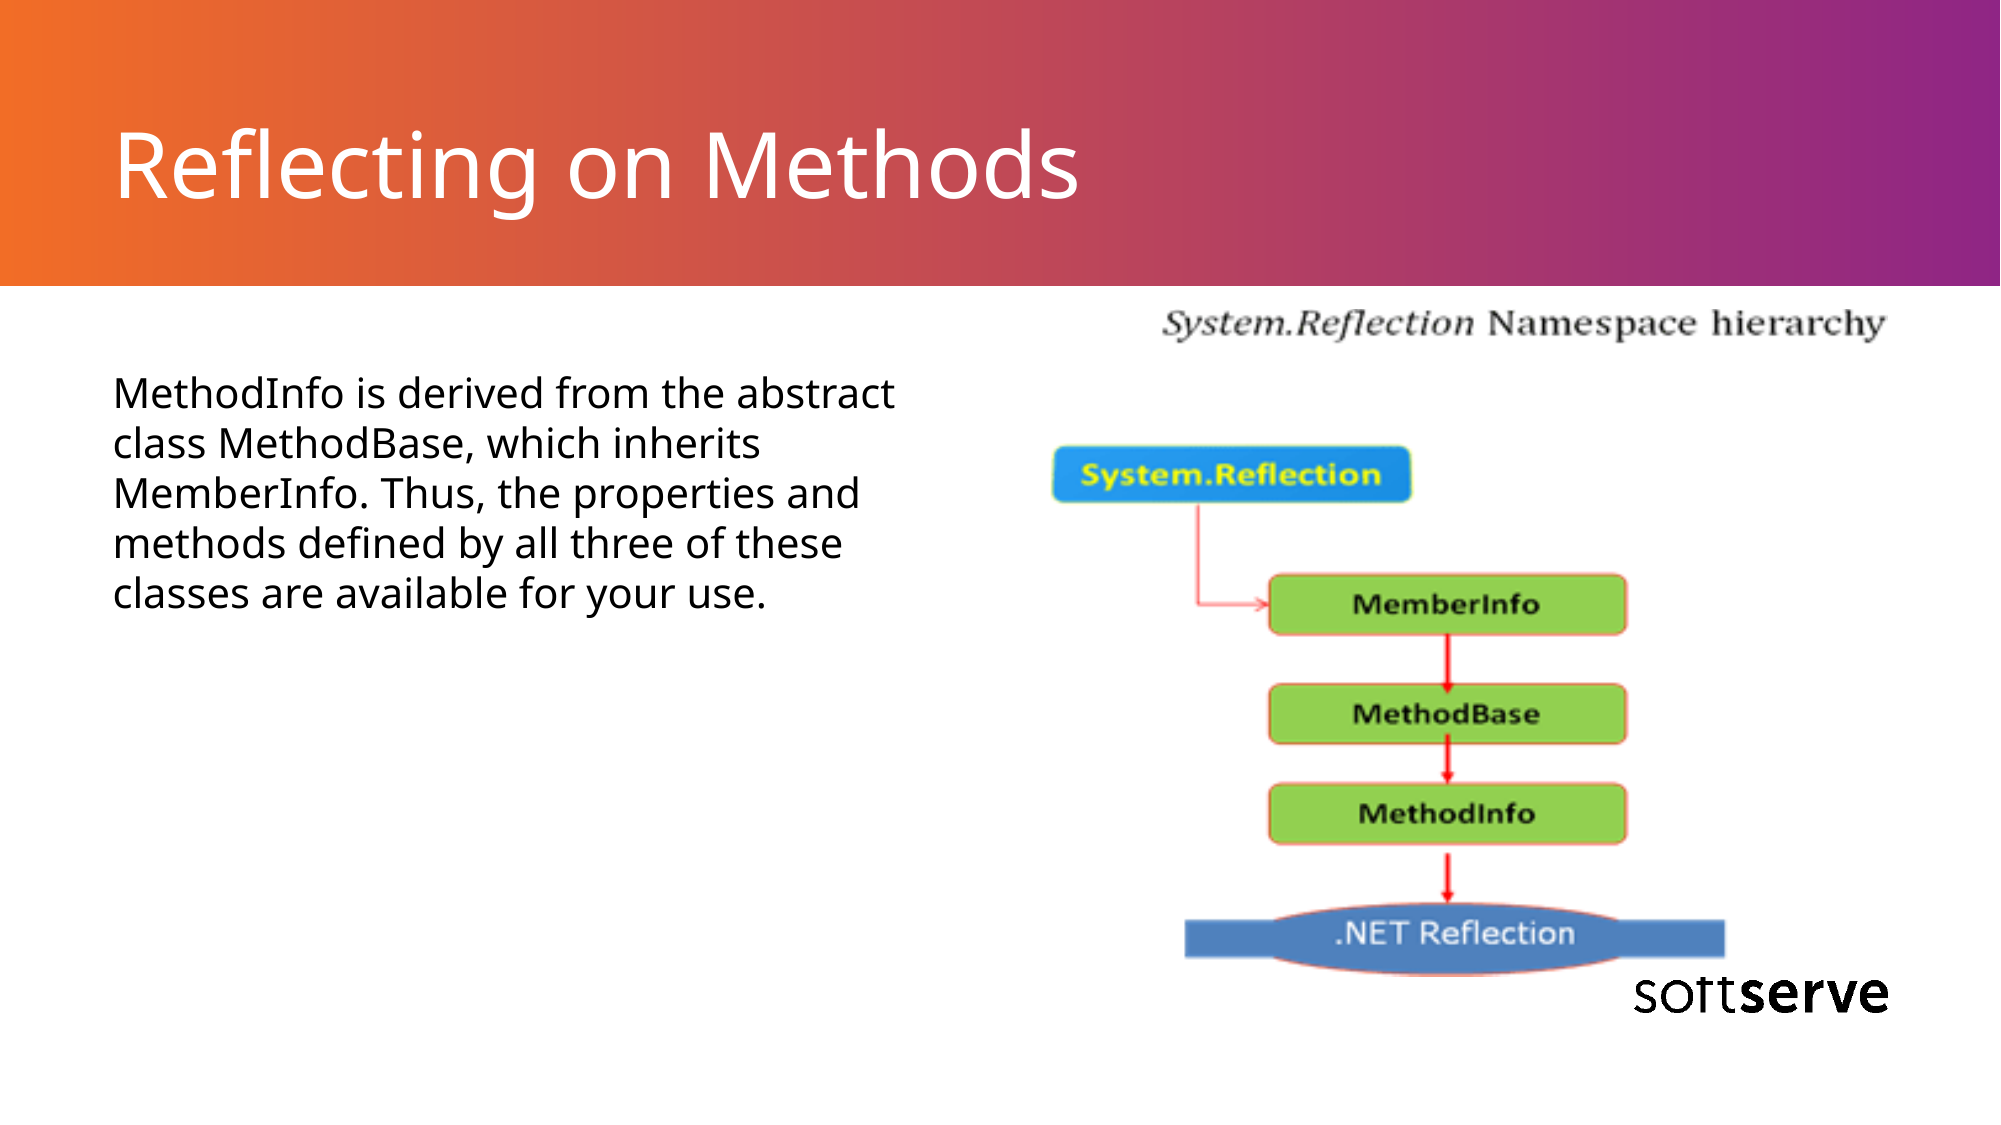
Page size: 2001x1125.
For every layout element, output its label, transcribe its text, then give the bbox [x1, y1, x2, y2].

picture [1049, 309, 1888, 1013]
list MethodInfo is derived from the abstract class MethodBase, which inherits MemberInfo. Thus, the properties and methods defined by all three of these classes are available for your use. [112, 309, 950, 985]
title Reflecting on Methods [112, 112, 1888, 225]
